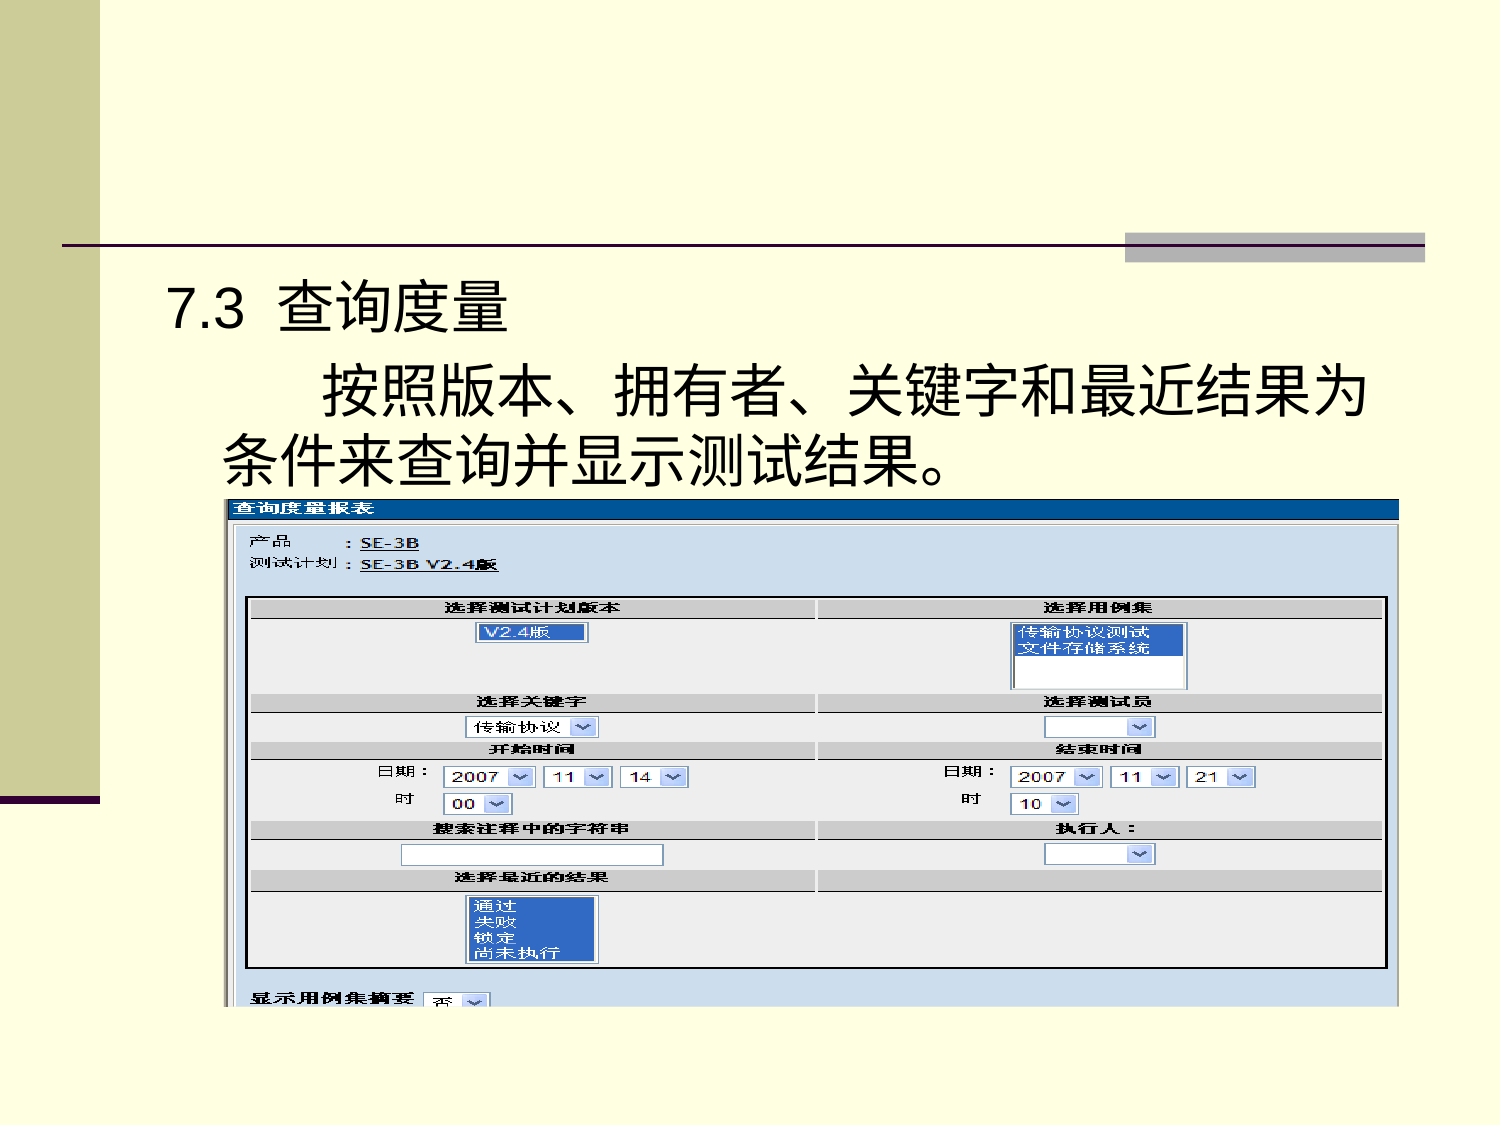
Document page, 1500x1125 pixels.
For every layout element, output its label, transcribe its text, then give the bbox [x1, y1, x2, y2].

picture [223, 499, 1399, 1007]
list 7.3 查询度量 按照版本、拥有者、关键字和最近结果为条件来查询并显示测试结果。 [150, 262, 1425, 1006]
